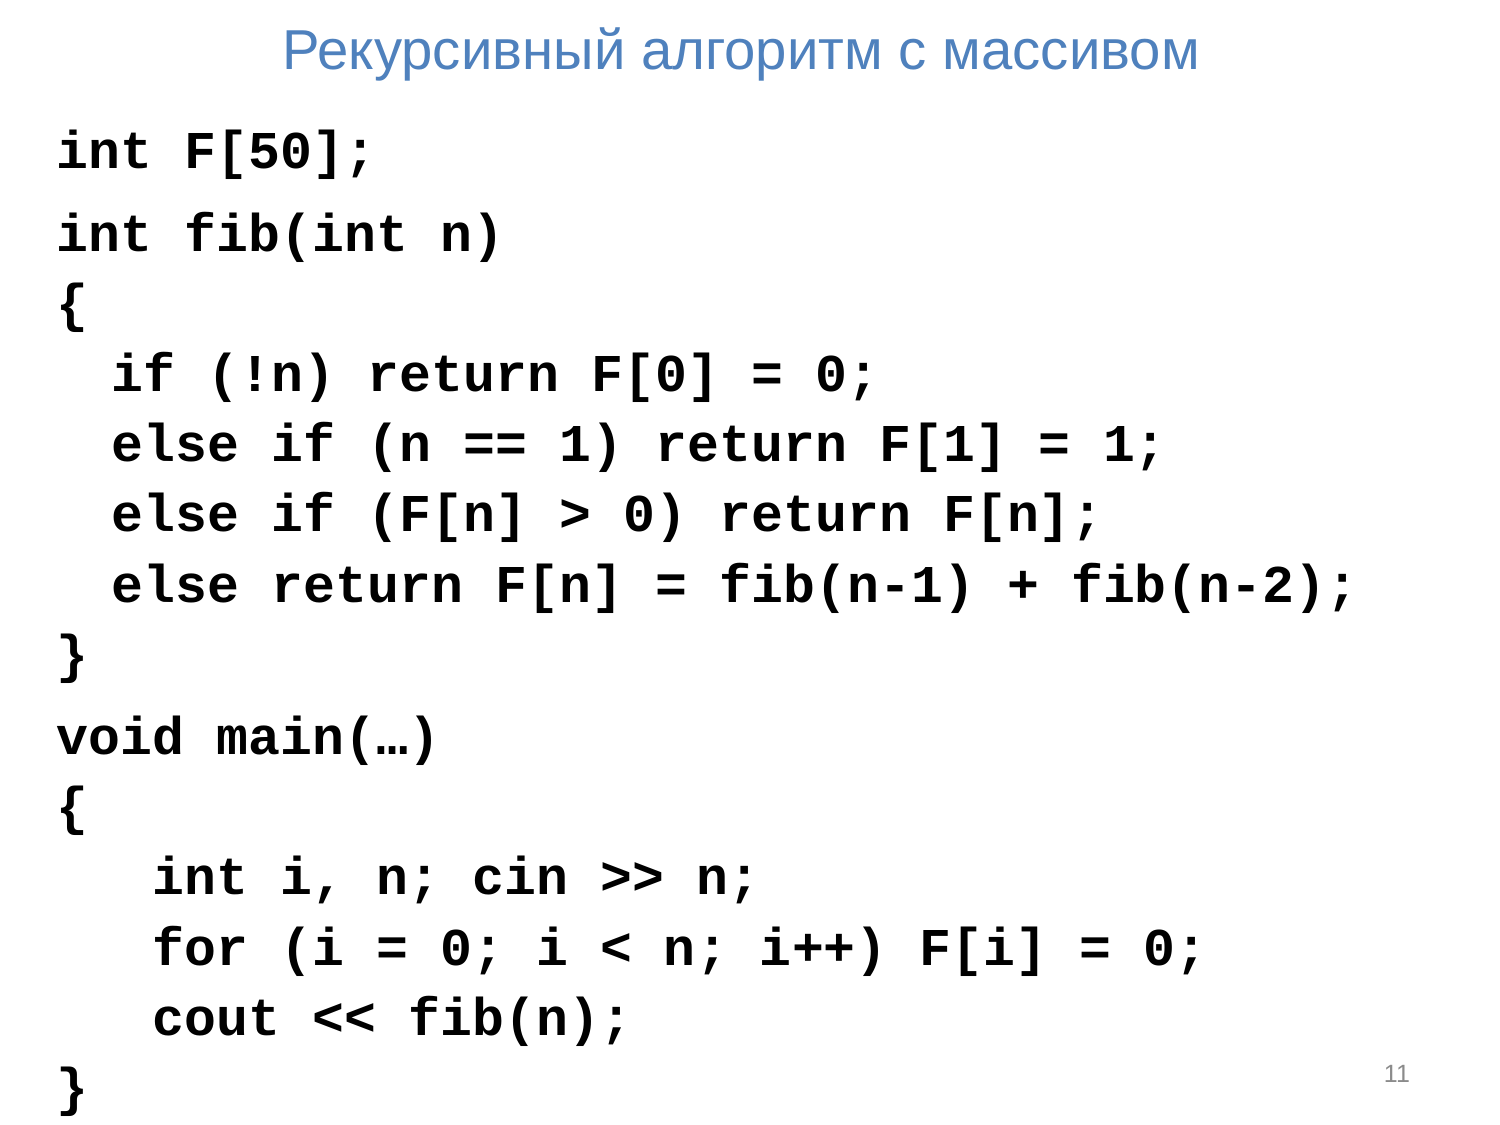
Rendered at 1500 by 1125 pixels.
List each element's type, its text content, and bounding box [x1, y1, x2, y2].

list int F[50]; int fib(int n) { if (!n) return F[0] = 0; else if (n == 1) return F[1] = 1; else if (F[n] > 0) return F[n]; else return F[n] = fib(n-1) + fib(n-2); } void main(…) { int i, n; cin >> n; for (i = 0; i < n; i++) F[i] = 0; cout << fib(n); } [41, 101, 1459, 1125]
title Рекурсивный алгоритм с массивом [0, 1, 1500, 90]
